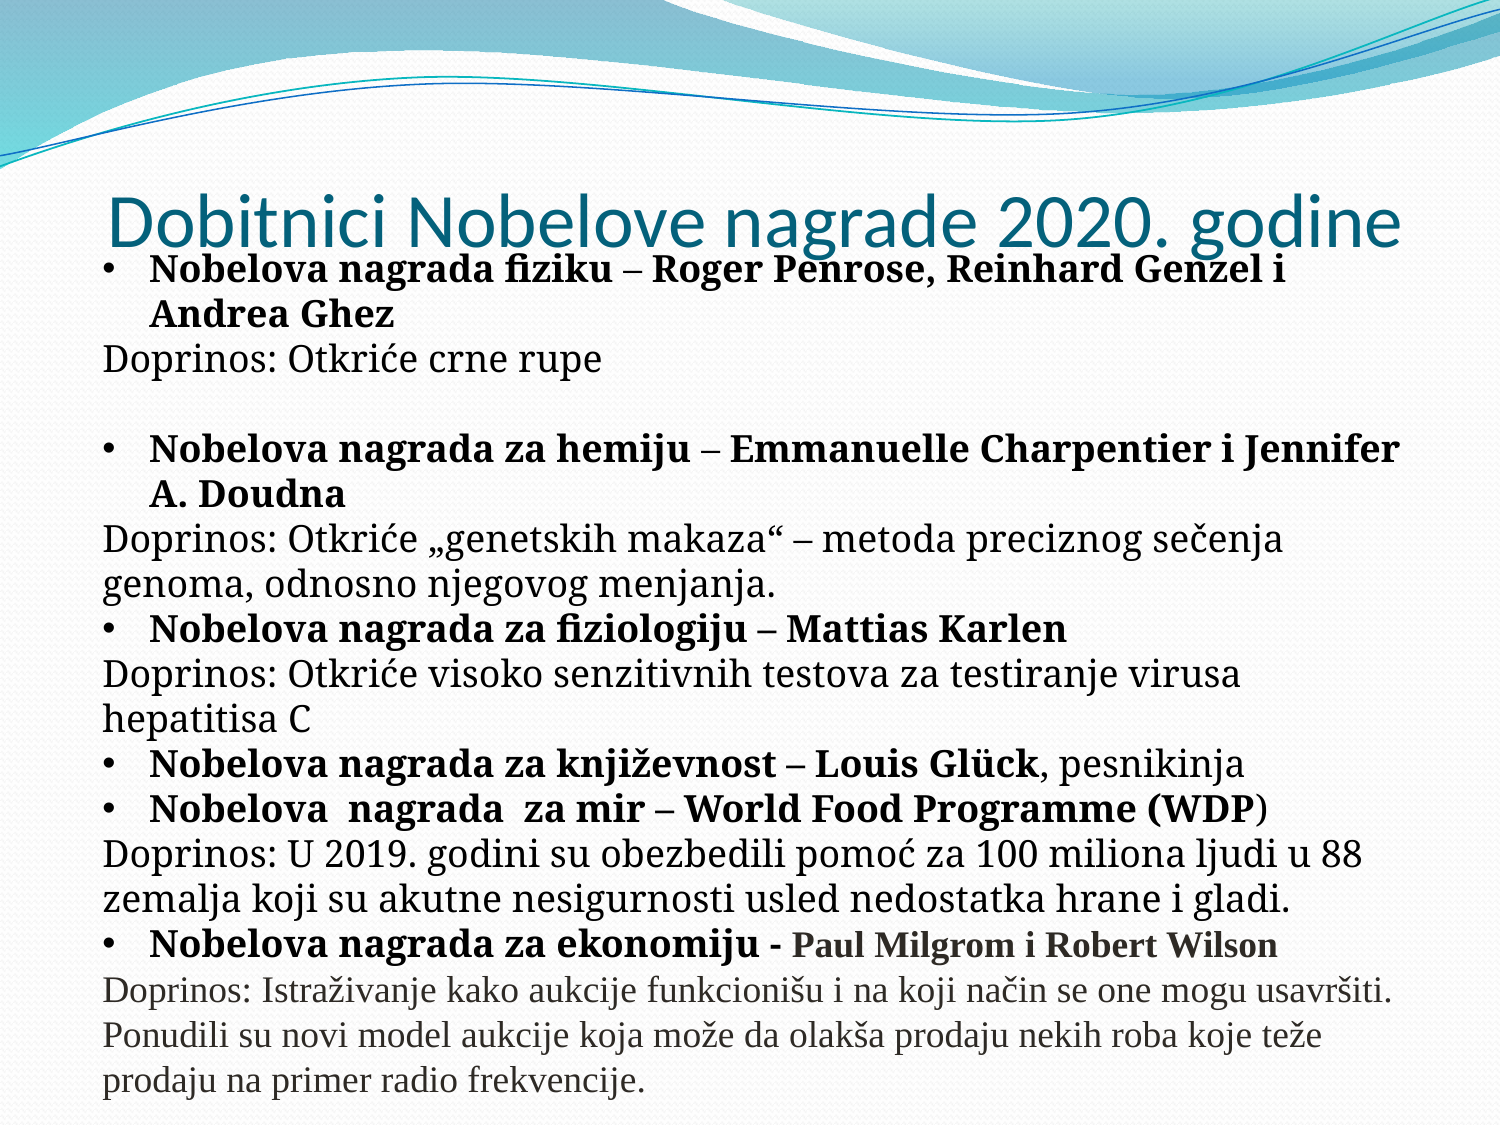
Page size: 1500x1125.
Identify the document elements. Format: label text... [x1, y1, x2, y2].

title Dobitnici Nobelove nagrade 2020. godine [75, 115, 1438, 263]
text_box Nobelova nagrada fiziku – Roger Penrose, Reinhard Genzel i Andrea Ghez Doprinos: Otkriće crne rupe Nobelova nagrada za hemiju – Emmanuelle Charpentier i Jennifer A. Doudna Doprinos: Otkriće „genetskih makaza“ – metoda preciznog sečenja genoma, odnosno njegovog menjanja. Nobelova nagrada za fiziologiju – Mattias Karlen Doprinos: Otkriće visoko senzitivnih testova za testiranje virusa hepatitisa C Nobelova nagrada za književnost – Louis Glück, pesnikinja Nobelova nagrada za mir – World Food Programme (WDP) Doprinos: U 2019. godini su obezbedili pomoć za 100 miliona ljudi u 88 zemalja koji su akutne nesigurnosti usled nedostatka hrane i gladi. Nobelova nagrada za ekonomiju - Paul Milgrom i Robert Wilson Doprinos: Istraživanje kako aukcije funkcionišu i na koji način se one mogu usavršiti. Ponudili su novi model aukcije koja može da olakša prodaju nekih roba koje teže prodaju na primer radio frekvencije. [87, 237, 1425, 1125]
